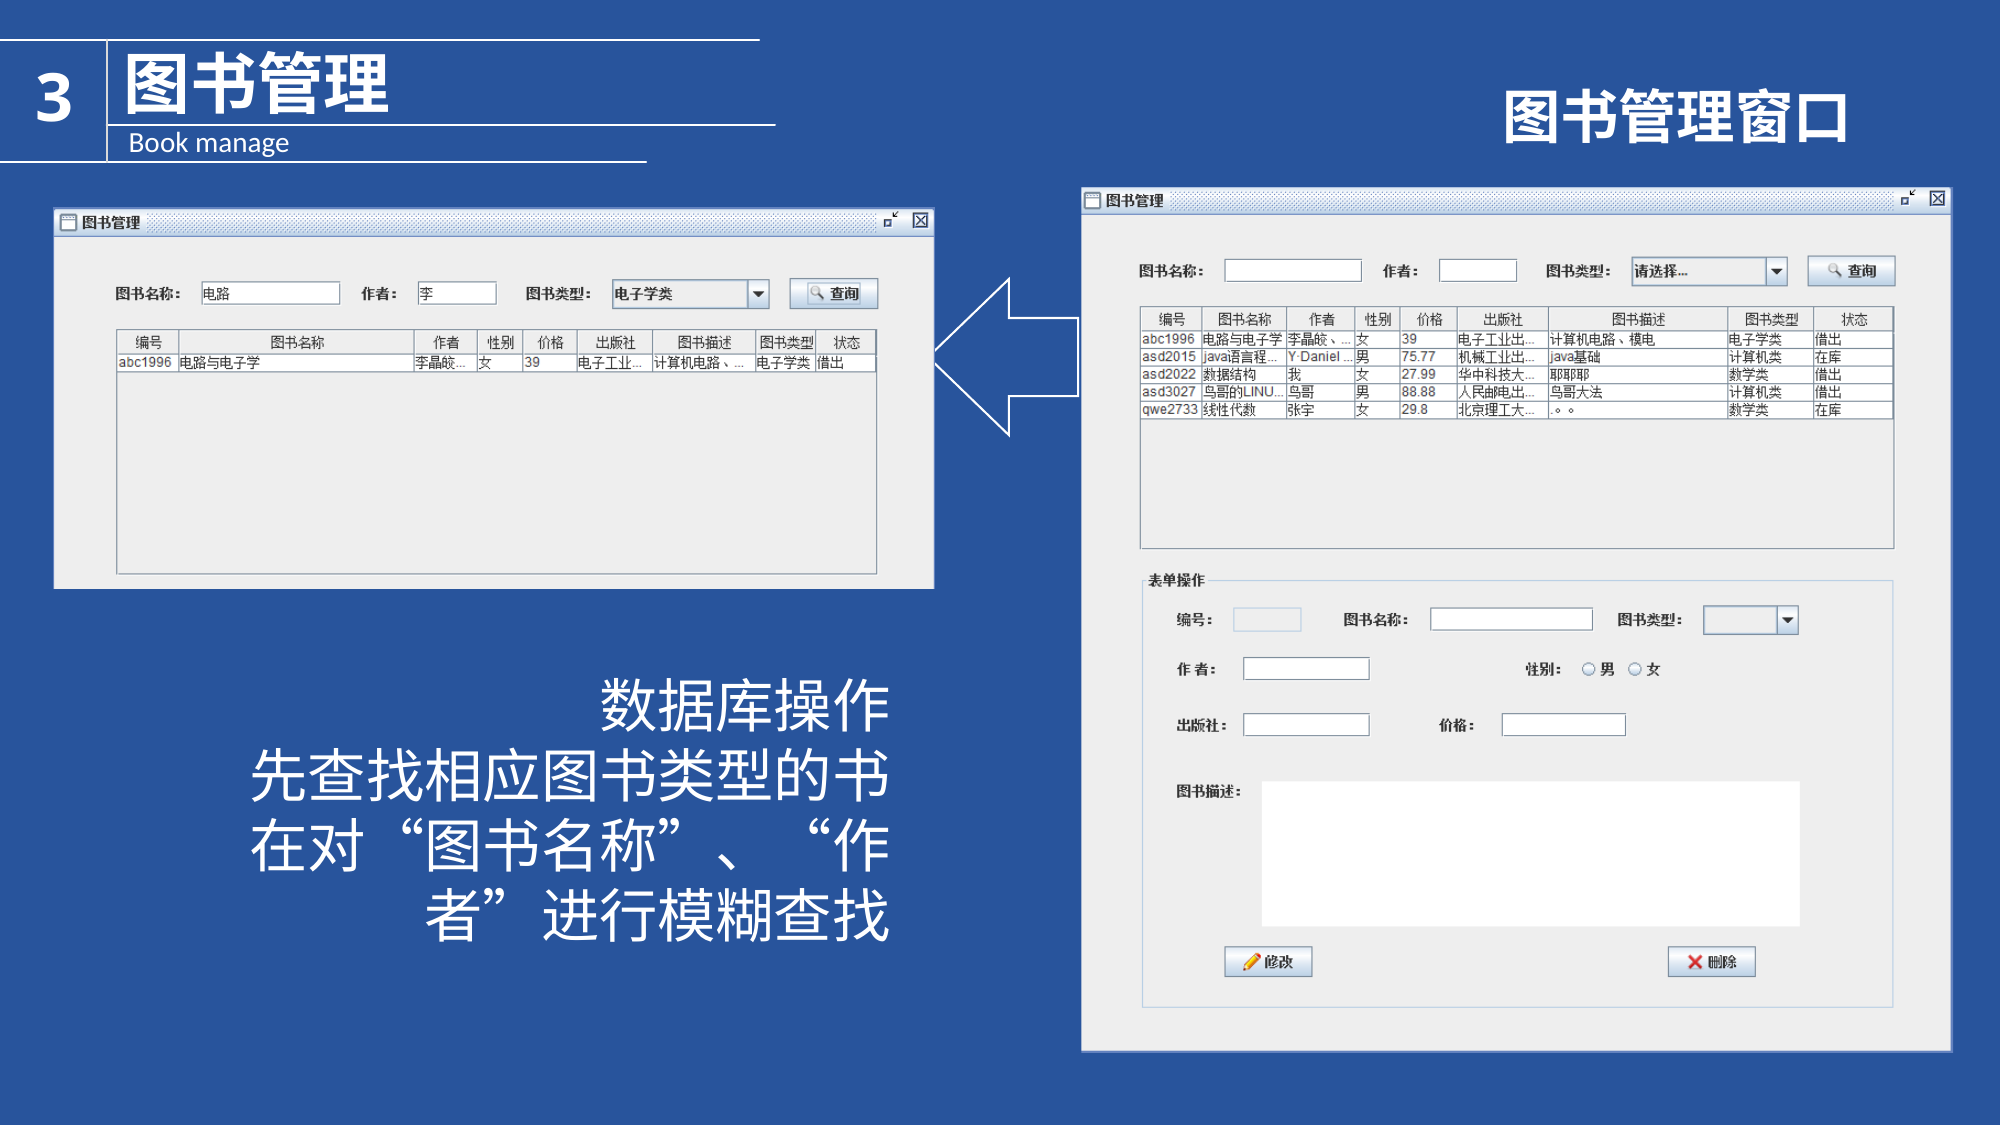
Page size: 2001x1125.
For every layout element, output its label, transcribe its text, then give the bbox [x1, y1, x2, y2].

text_box 图书管理窗口 [1487, 73, 1880, 158]
picture [53, 207, 935, 589]
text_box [0, 39, 775, 163]
text_box 图书管理 [108, 34, 442, 39]
text_box 数据库操作 先查找相应图书类型的书 在对“图书名称”、“作者”进行模糊查找 [172, 661, 906, 956]
picture [1081, 187, 1954, 1053]
text_box [935, 276, 1080, 438]
